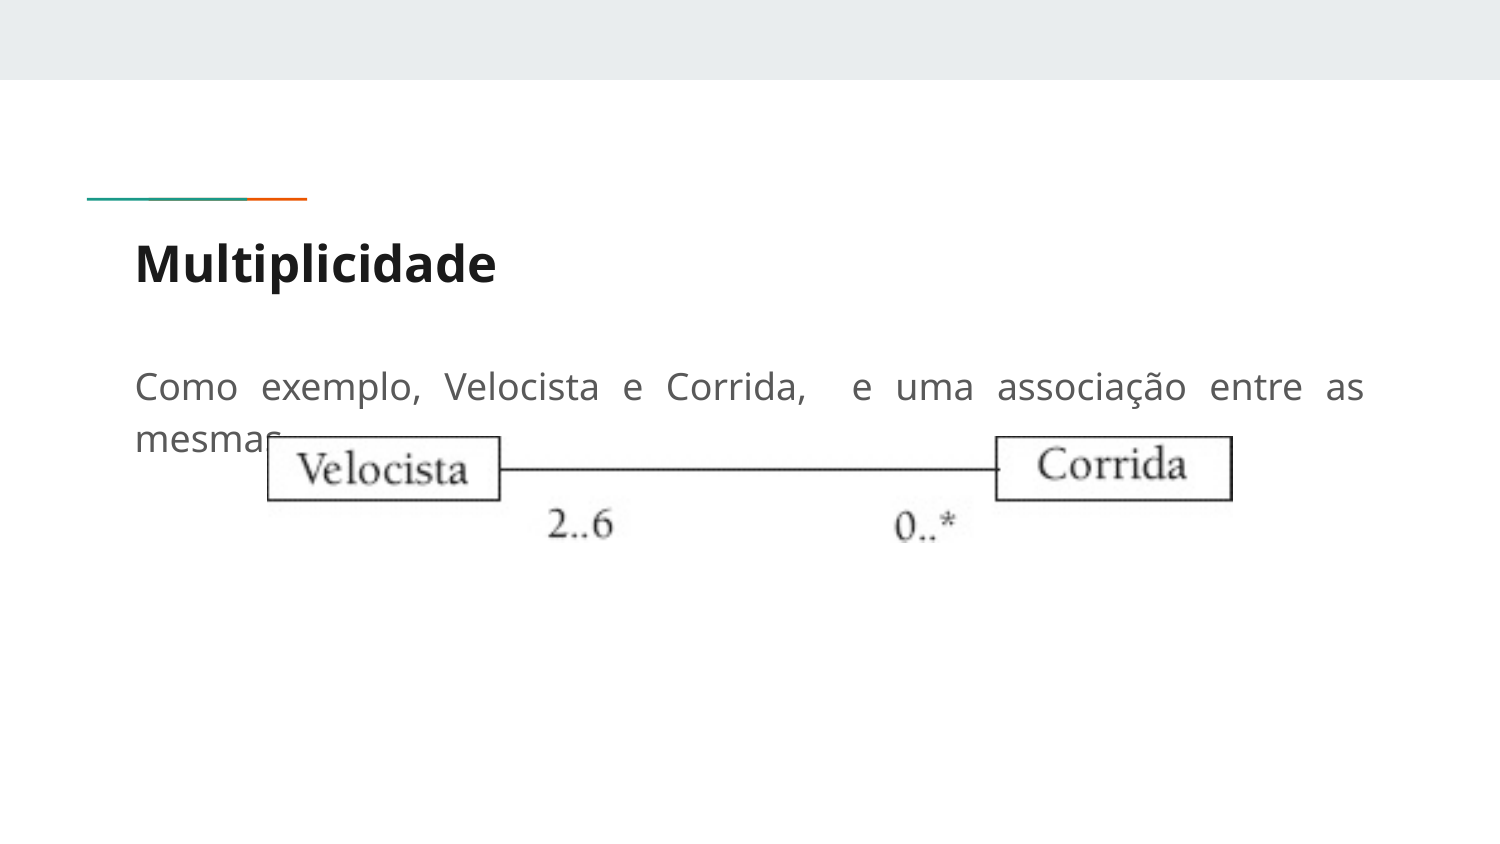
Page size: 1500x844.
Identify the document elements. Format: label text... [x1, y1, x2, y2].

title Multiplicidade [119, 216, 1381, 305]
list Como exemplo, Velocista e Corrida, e uma associação entre as mesmas. [119, 341, 1381, 771]
picture [267, 436, 1233, 543]
